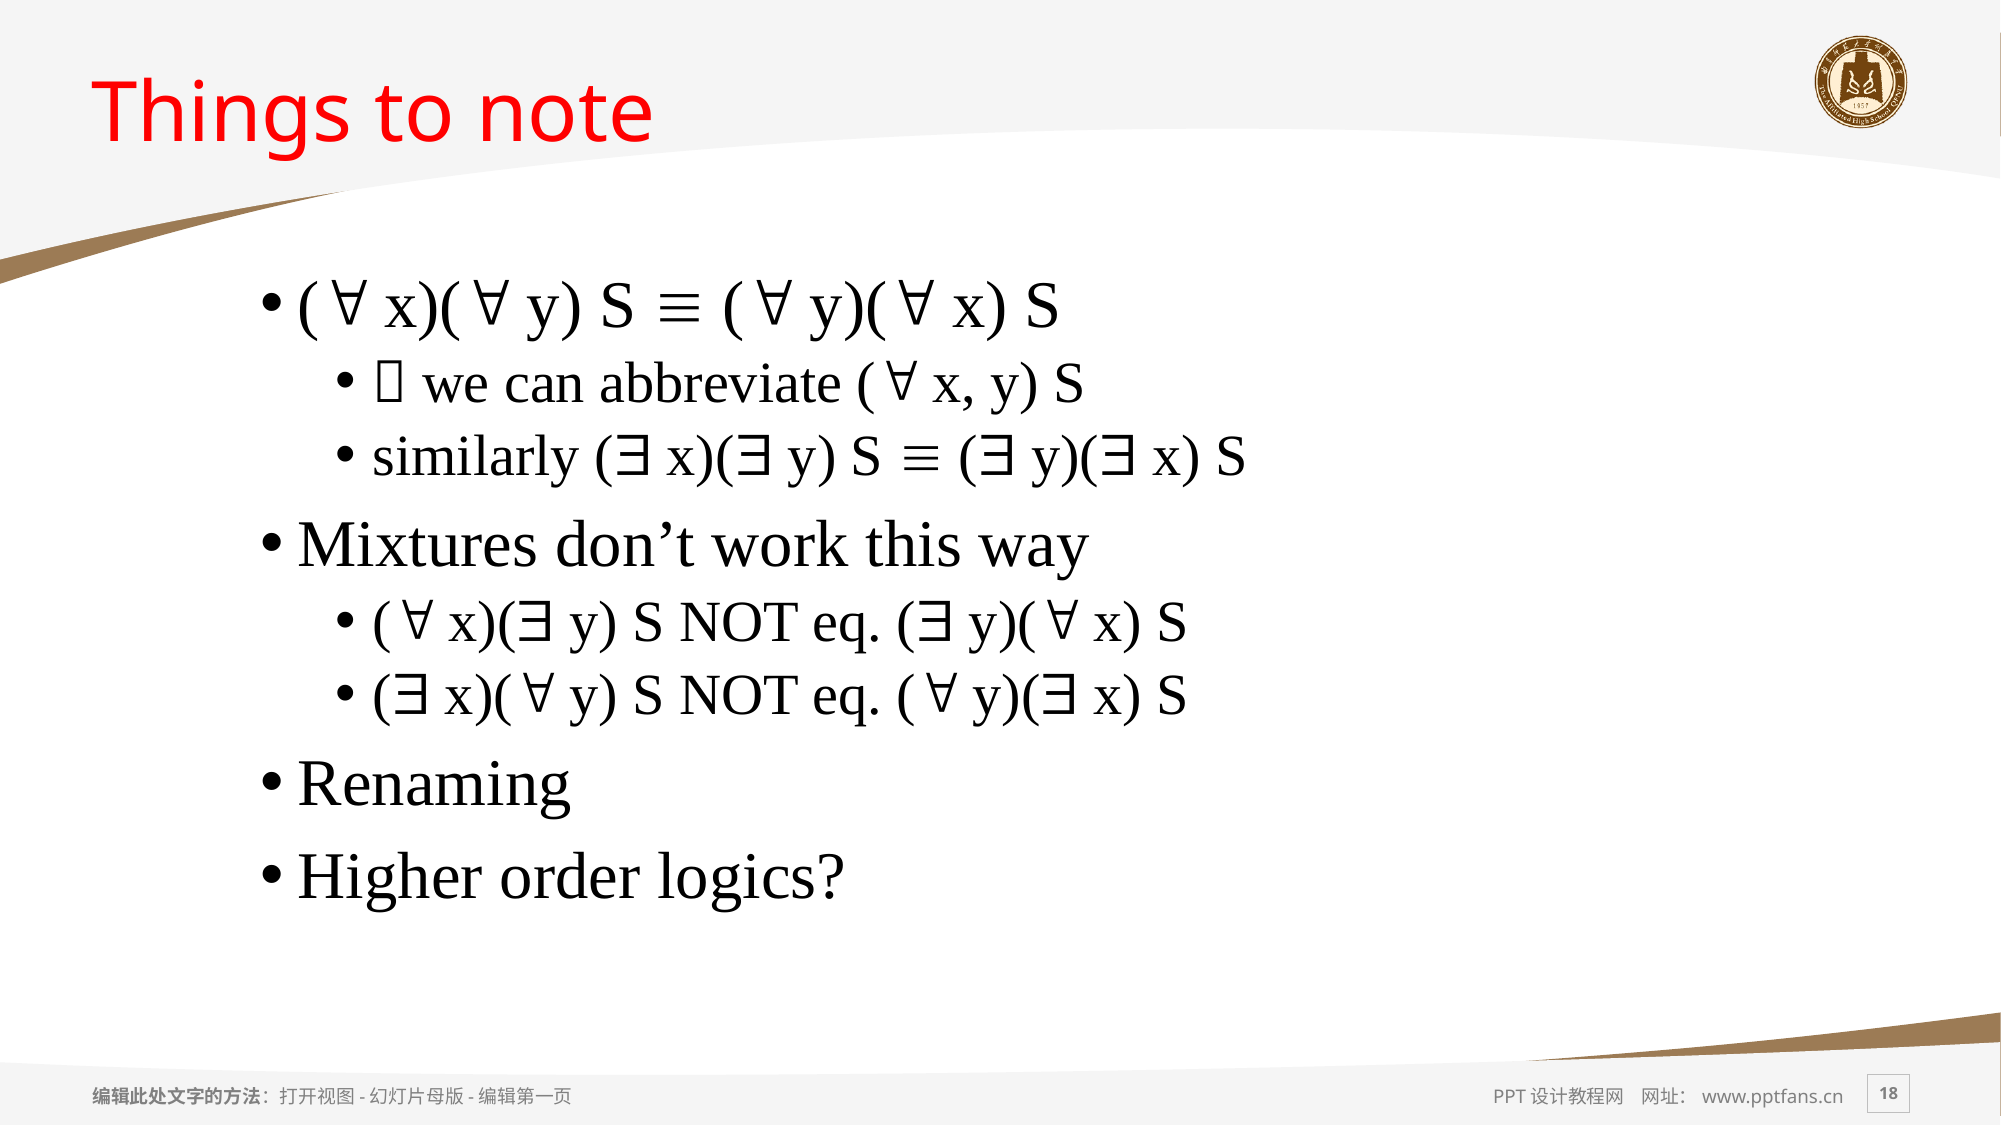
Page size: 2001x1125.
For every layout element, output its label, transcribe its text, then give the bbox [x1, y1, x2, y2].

title Things to note [79, 57, 1880, 146]
picture [1812, 33, 1909, 130]
text_box ( x)( y) S  ( y)( x) S  we can abbreviate ( x, y) S similarly ( x)( y) S  ( y)( x) S Mixtures don’t work this way ( x)( y) S NOT eq. ( y)( x) S ( x)( y) S NOT eq. ( y)( x) S Renaming Higher order logics? [245, 262, 2000, 938]
